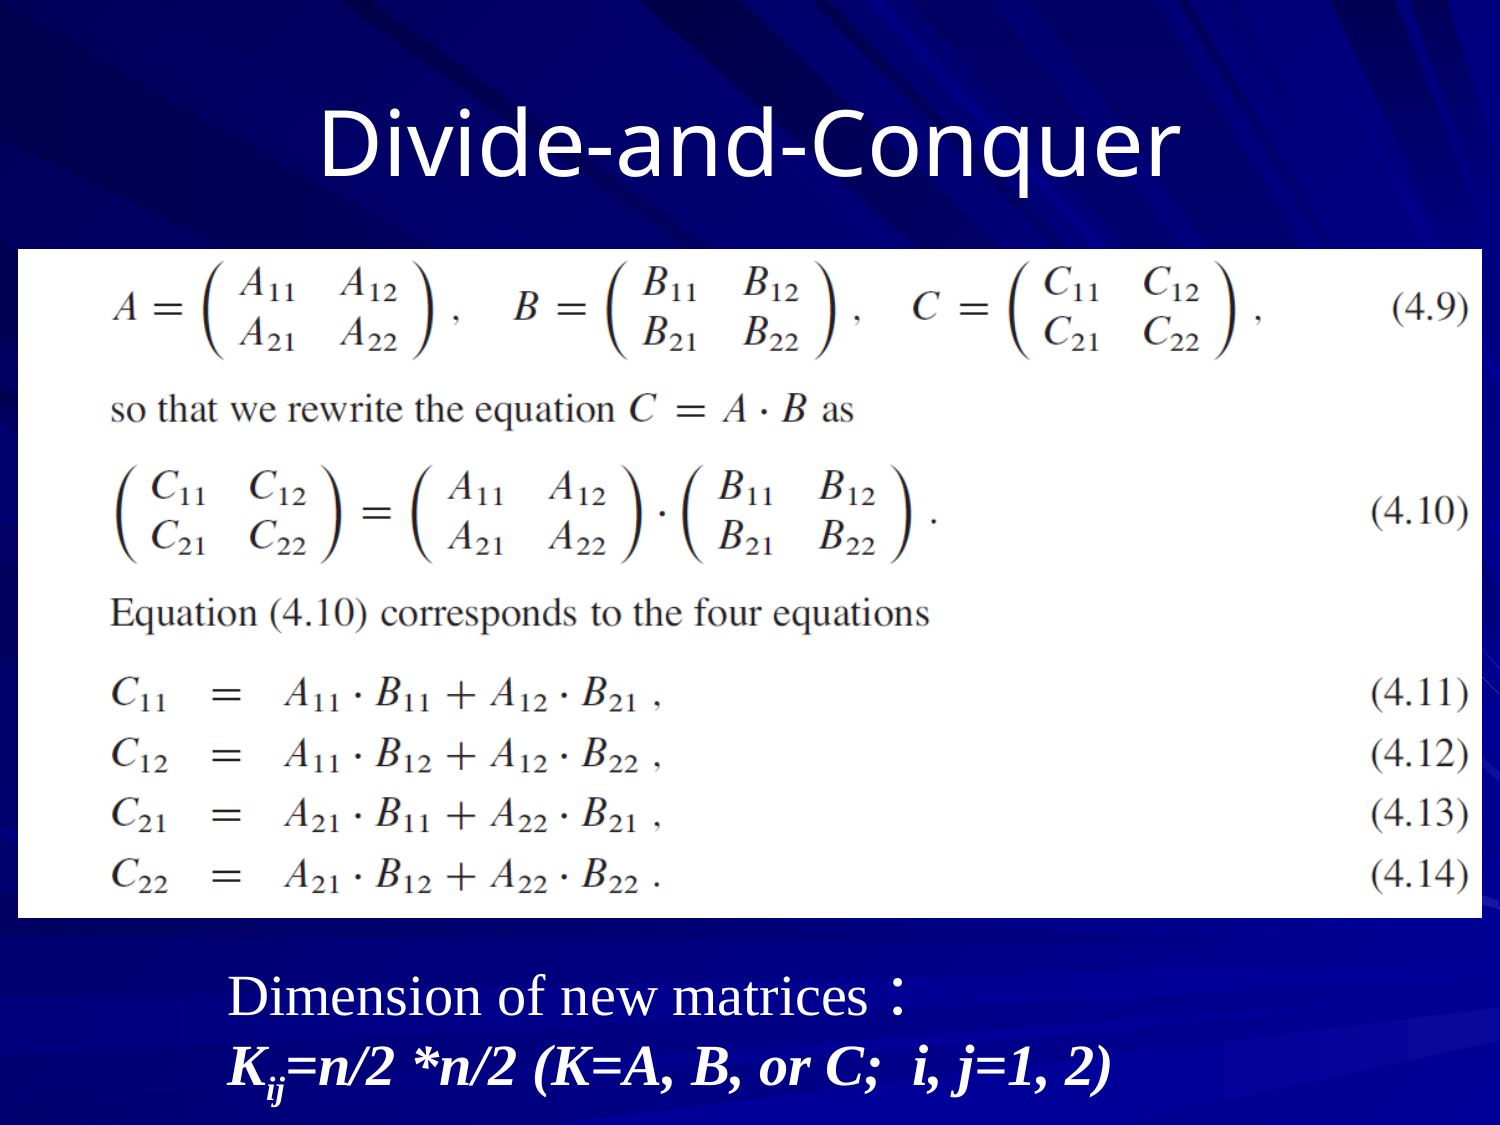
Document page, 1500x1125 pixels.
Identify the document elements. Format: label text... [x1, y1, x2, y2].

text_box Dimension of new matrices： Kij=n/2 *n/2 (K=A, B, or C; i, j=1, 2) [212, 949, 1388, 1115]
title Divide-and-Conquer [74, 45, 1426, 234]
picture [18, 249, 1482, 918]
